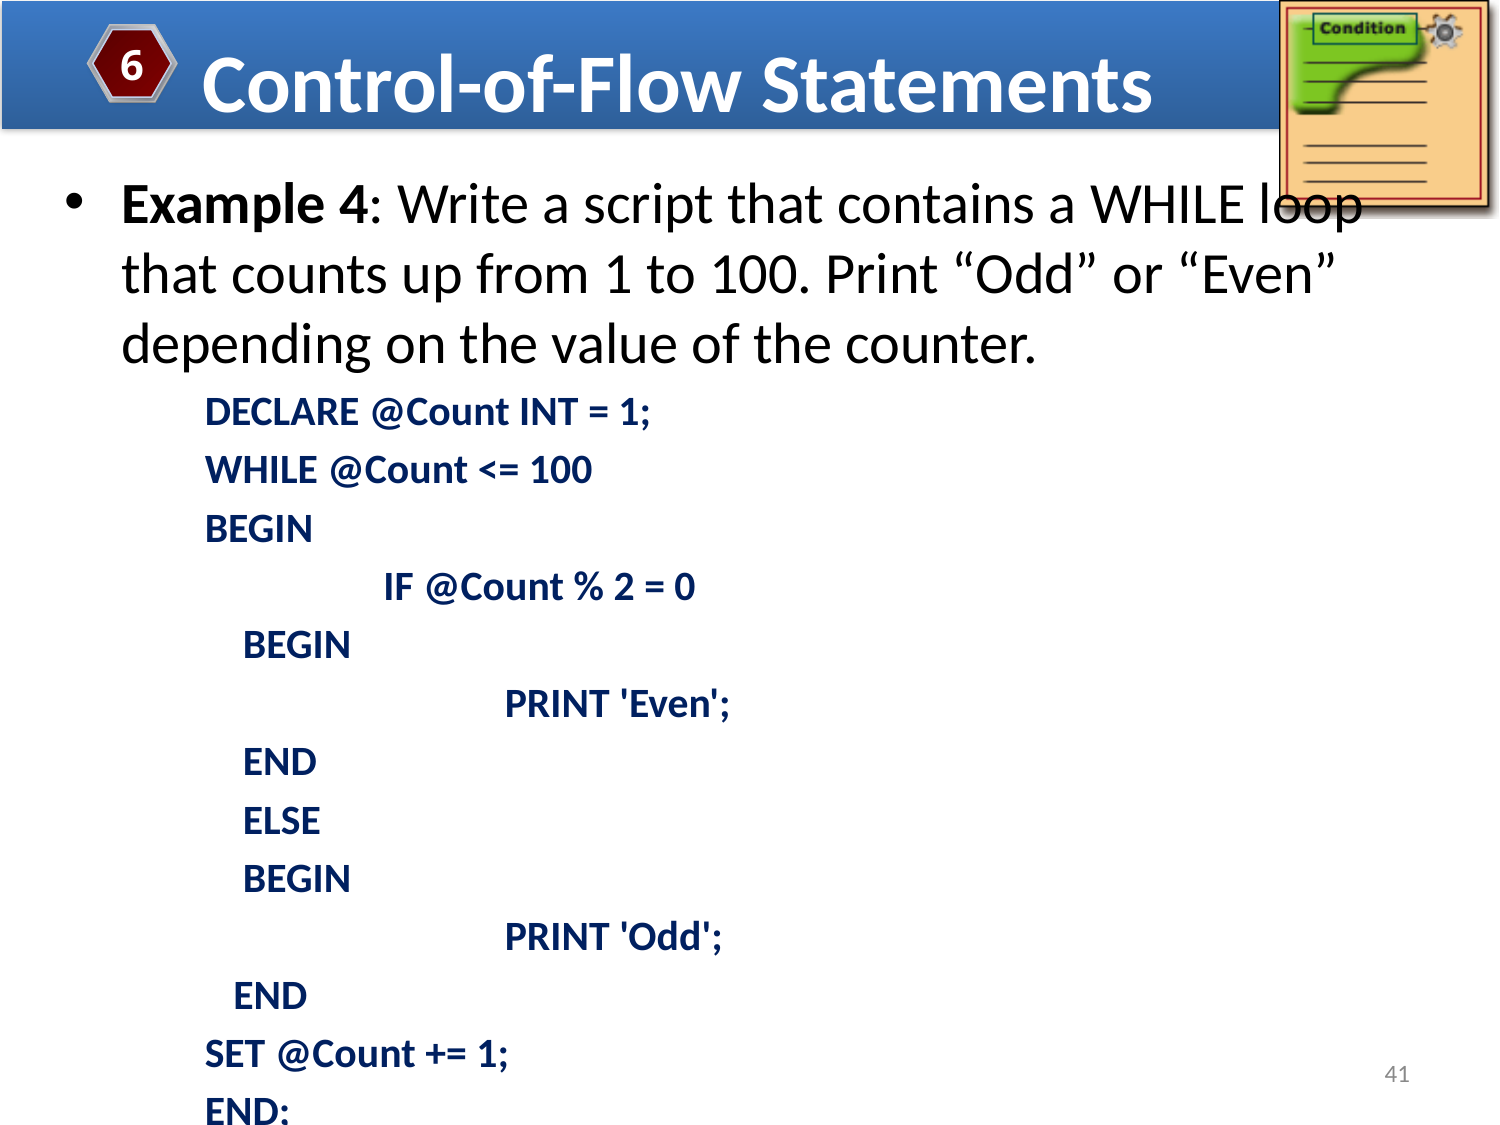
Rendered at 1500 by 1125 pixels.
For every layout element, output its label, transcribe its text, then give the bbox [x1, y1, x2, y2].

slide_number 41 [1074, 1042, 1425, 1103]
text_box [87, 24, 178, 104]
text_box [2, 1, 1276, 129]
text_box Control-of-Flow Statements [187, 21, 1273, 137]
text_box Example 4: Write a script that contains a WHILE loop that counts up from 1 to 100. Print “Odd” or “Even” depending on the value of the counter. DECLARE @Count INT = 1; WHILE @Count <= 100 BEGIN IF @Count % 2 = 0 BEGIN PRINT 'Even'; END ELSE BEGIN PRINT 'Odd'; END SET @Count += 1; END; [50, 158, 1425, 902]
picture [1278, 0, 1499, 219]
